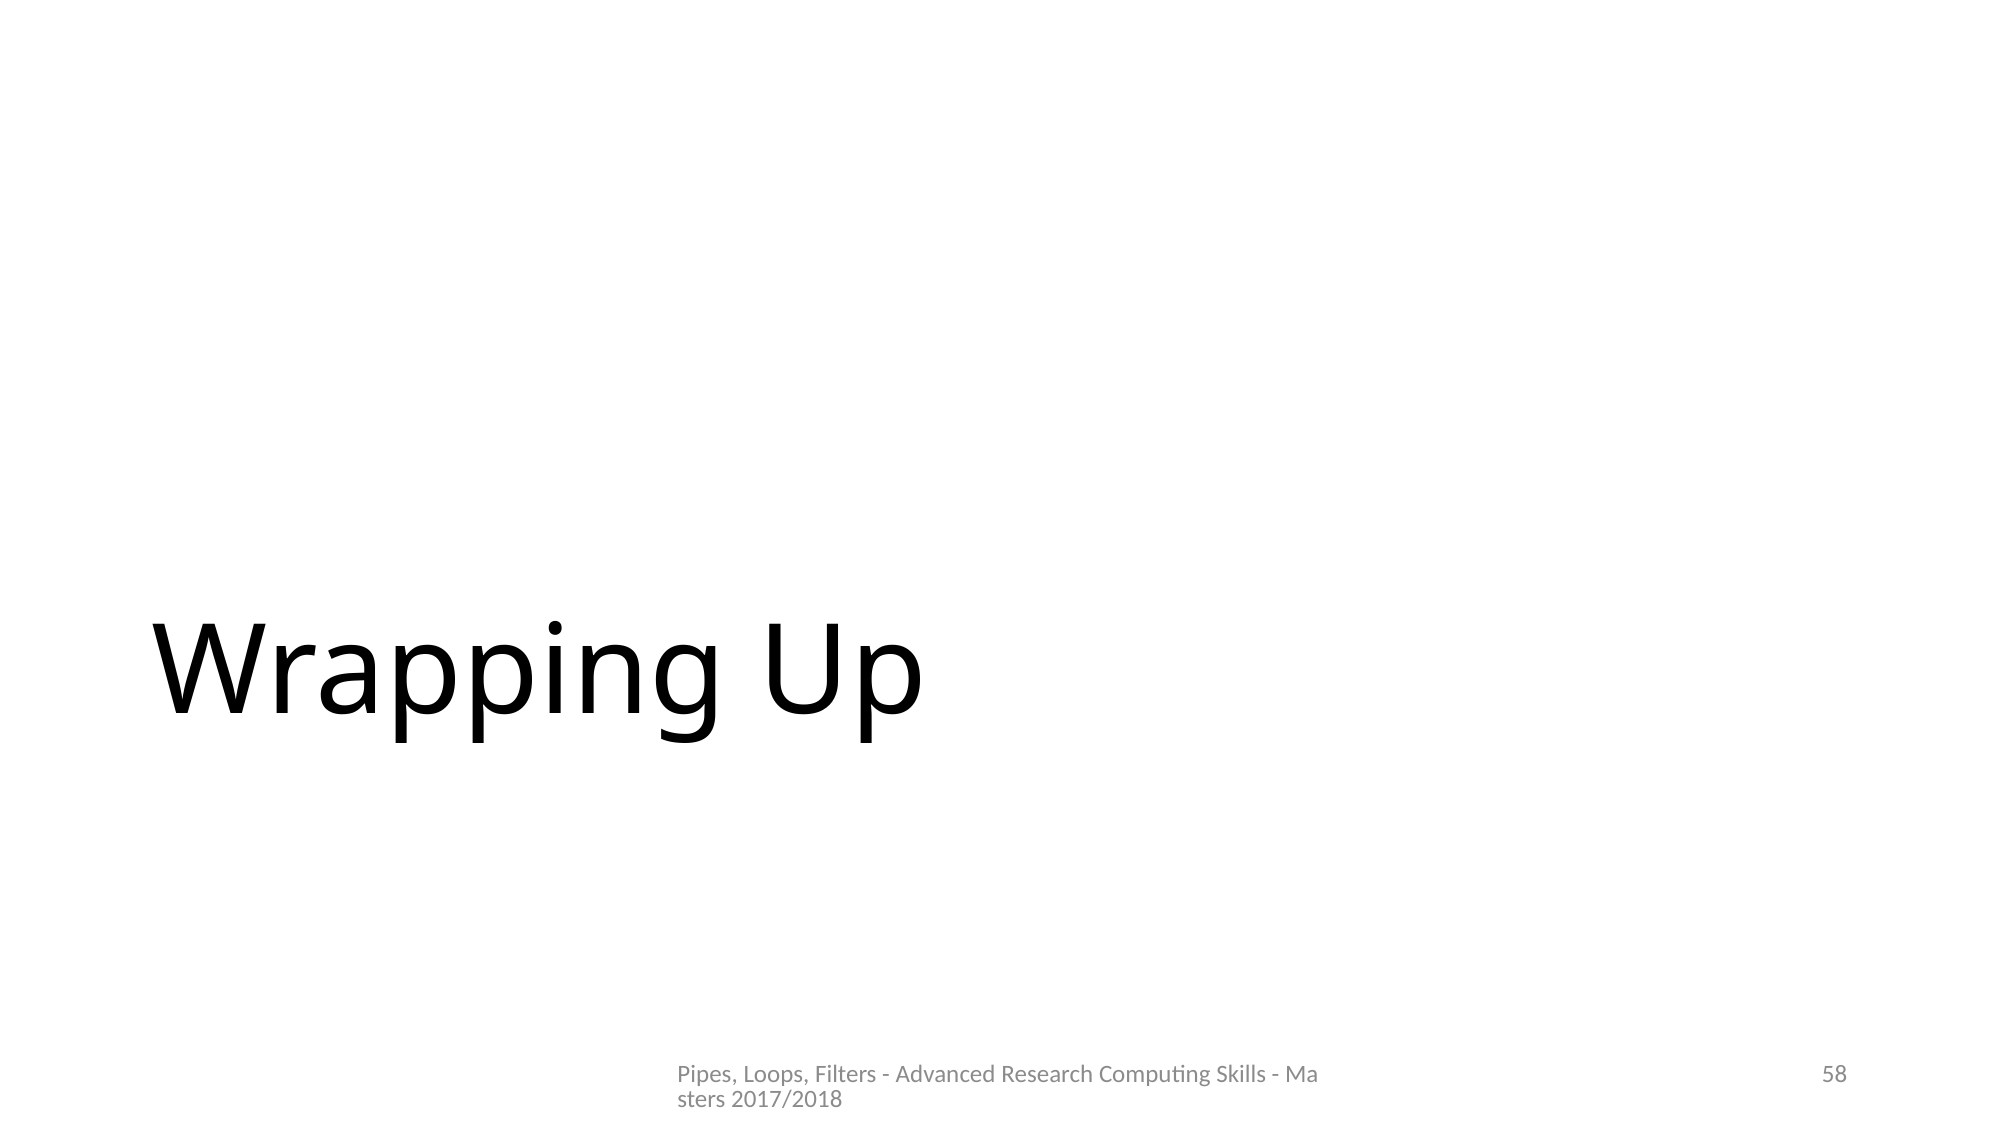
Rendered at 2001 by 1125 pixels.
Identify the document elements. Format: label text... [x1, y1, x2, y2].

footer Pipes, Loops, Filters - Advanced Research Computing Skills - Masters 2017/2018 [662, 1042, 1338, 1103]
slide_number 58 [1412, 1042, 1863, 1103]
title Wrapping Up [136, 280, 1862, 749]
